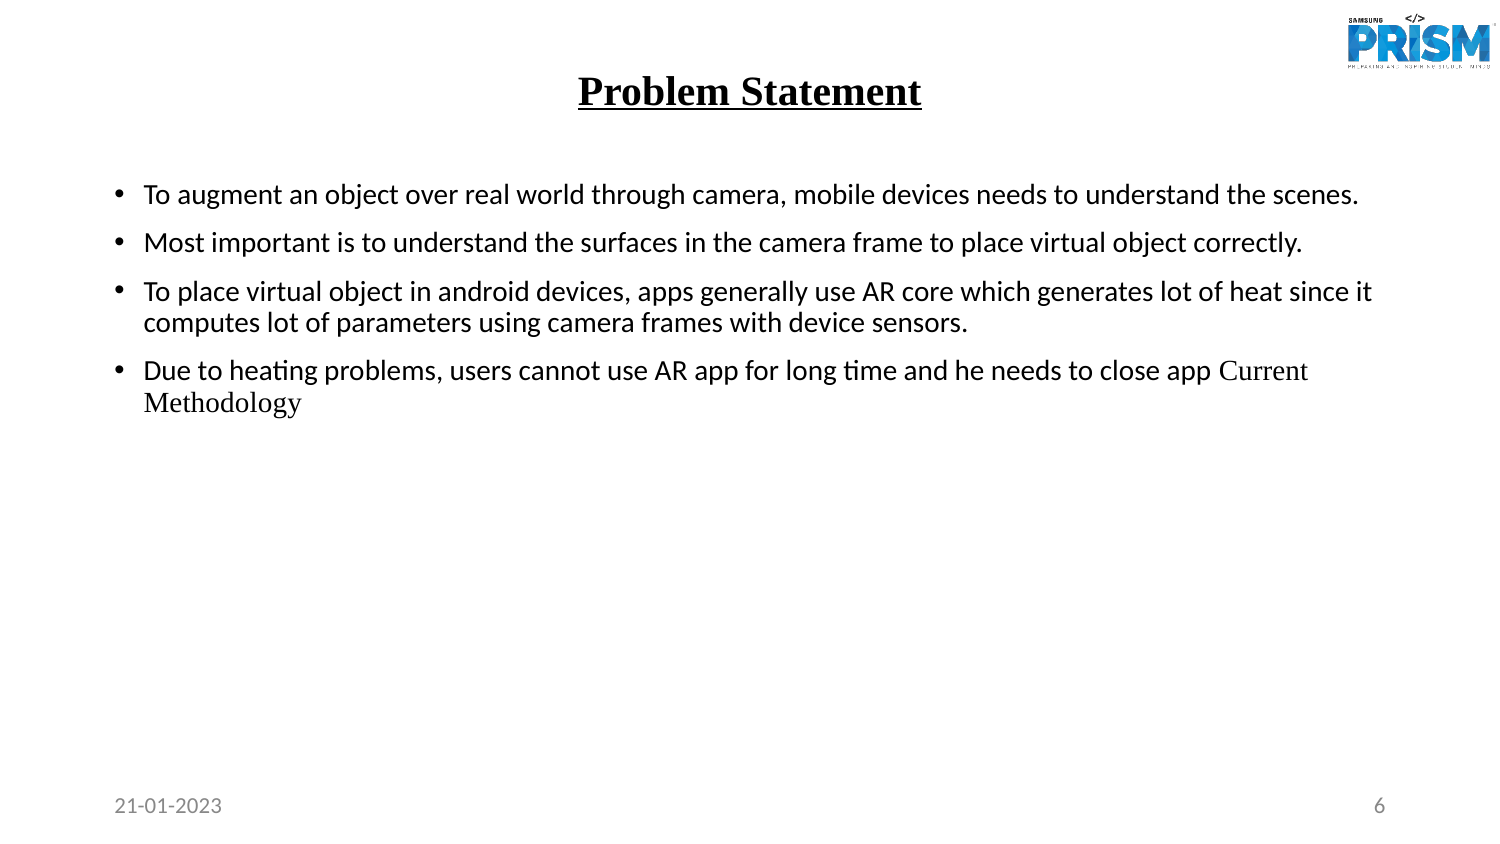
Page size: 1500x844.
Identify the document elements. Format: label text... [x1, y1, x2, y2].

slide_number ‹#› [1059, 782, 1397, 827]
title Problem Statement [103, 10, 1397, 173]
picture [1345, 12, 1500, 72]
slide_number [103, 782, 441, 827]
list To augment an object over real world through camera, mobile devices needs to understand the scenes. Most important is to understand the surfaces in the camera frame to place virtual object correctly. To place virtual object in android devices, apps generally use AR core which generates lot of heat since it computes lot of parameters using camera frames with device sensors. Due to heating problems, users cannot use AR app for long time and he needs to close app Current Methodology [103, 173, 1468, 760]
